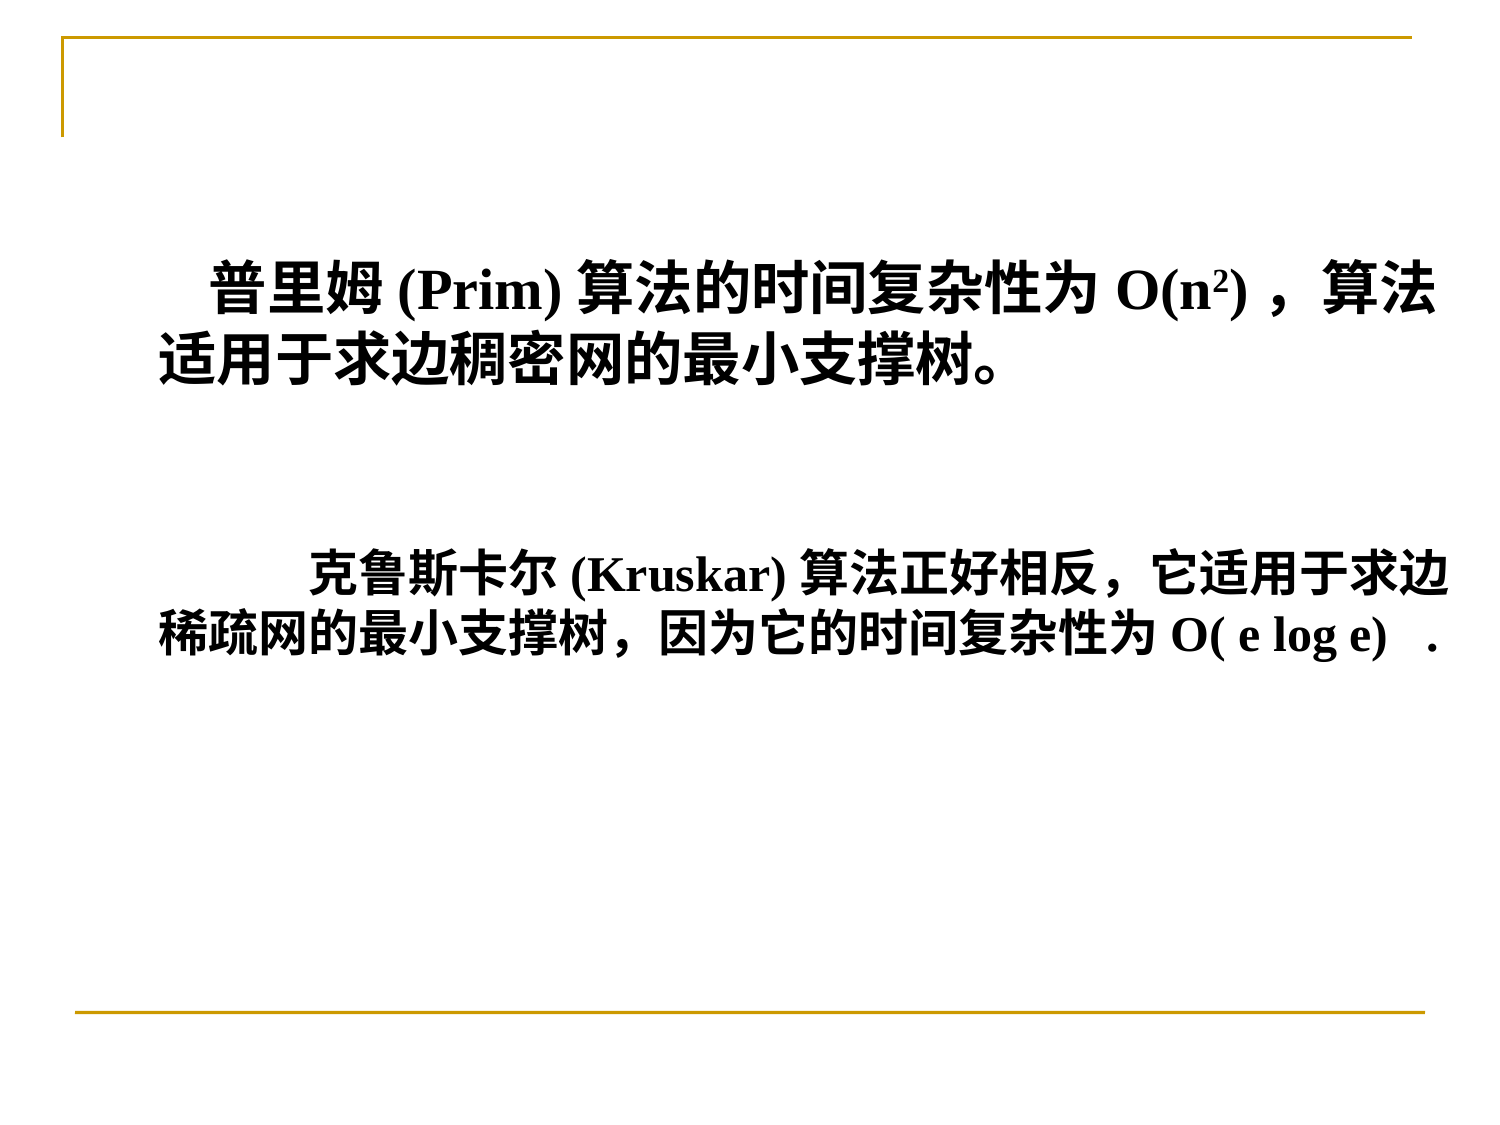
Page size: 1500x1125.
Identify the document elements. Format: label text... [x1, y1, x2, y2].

text_box 普里姆(Prim)算法的时间复杂性为O(n2)，算法适用于求边稠密网的最小支撑树。 克鲁斯卡尔(Kruskar)算法正好相反，它适用于求边稀疏网的最小支撑树，因为它的时间复杂性为O( e log e) . [87, 162, 1469, 1006]
